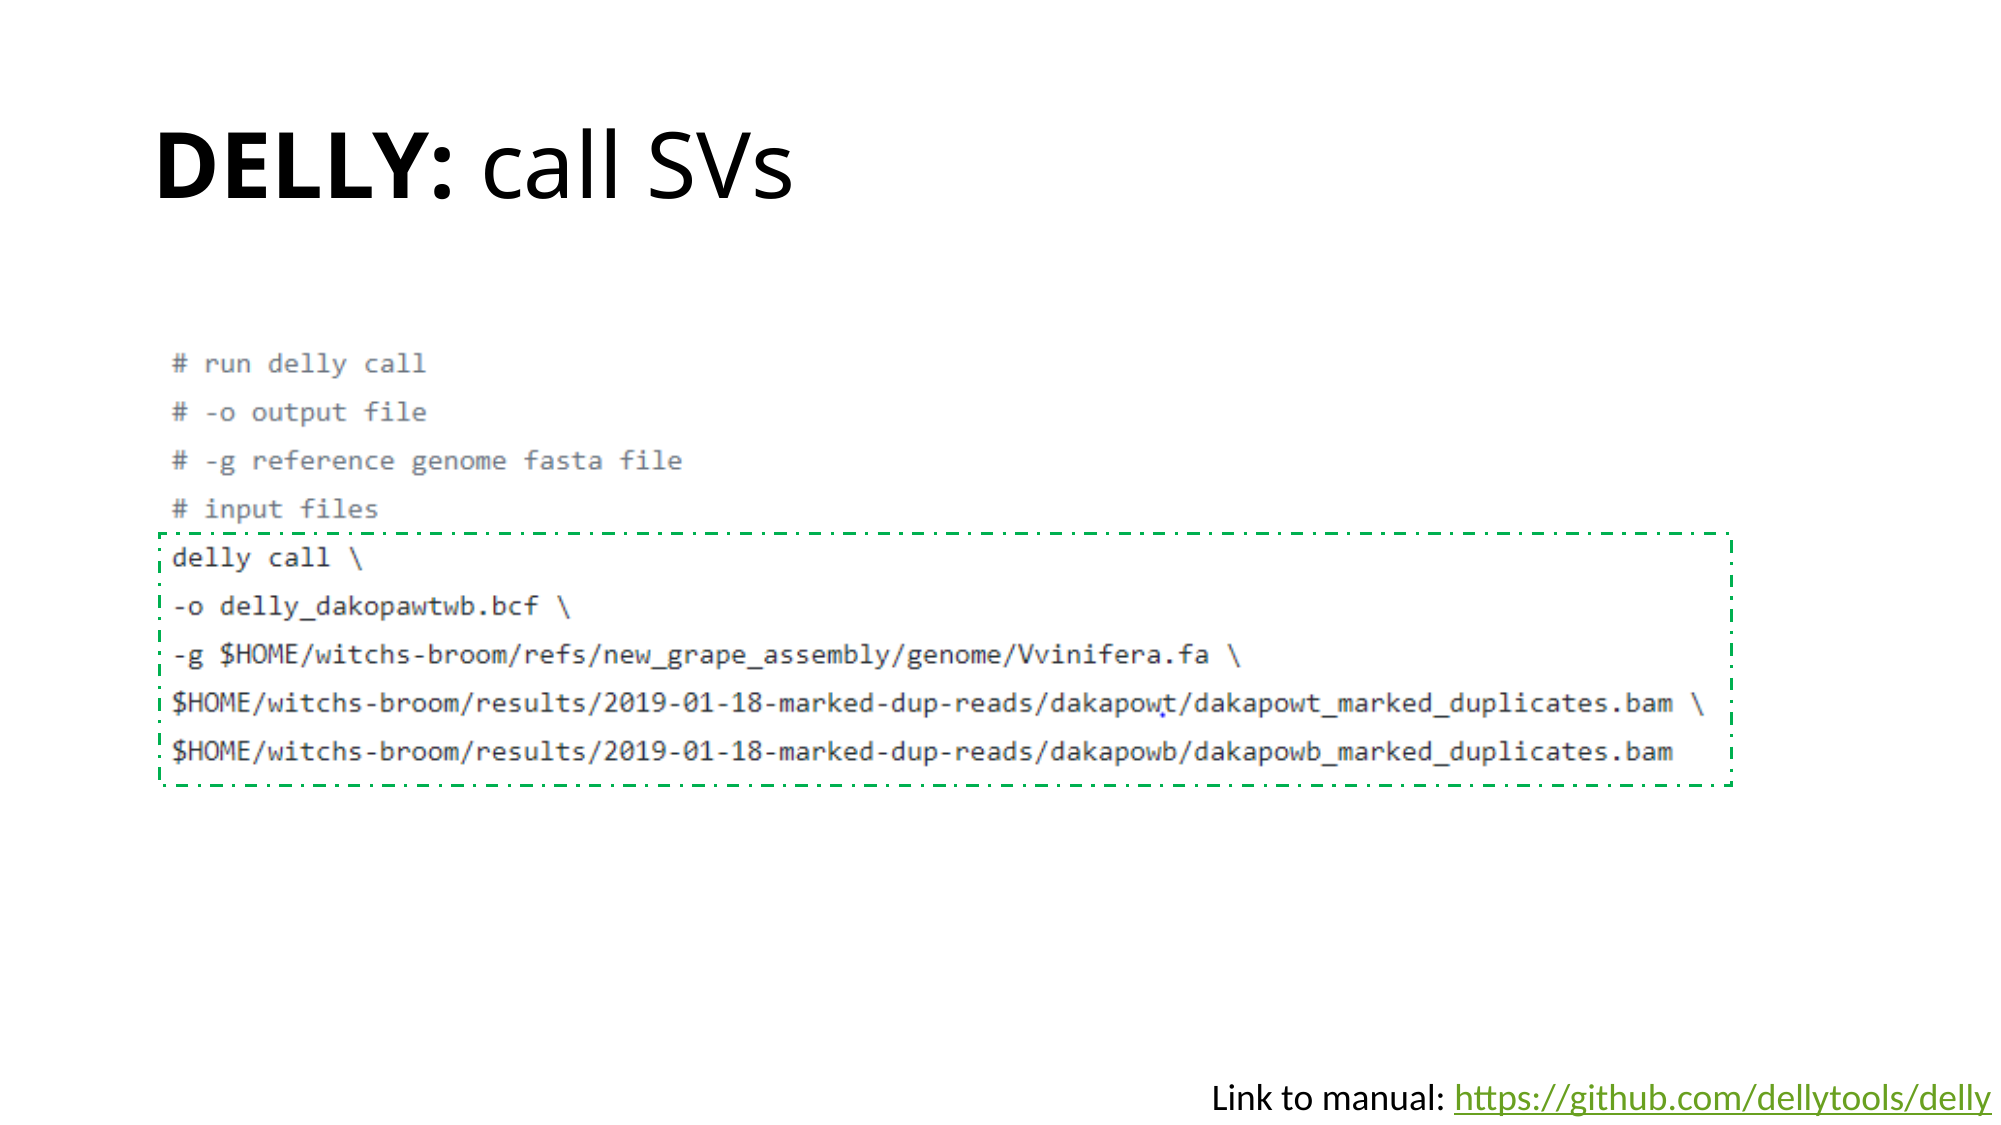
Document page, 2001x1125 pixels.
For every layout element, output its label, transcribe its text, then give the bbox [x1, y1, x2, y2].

text_box Link to manual: https://github.com/dellytools/delly [1197, 1065, 2000, 1125]
title DELLY: call SVs [137, 59, 1863, 278]
picture [159, 338, 1772, 786]
